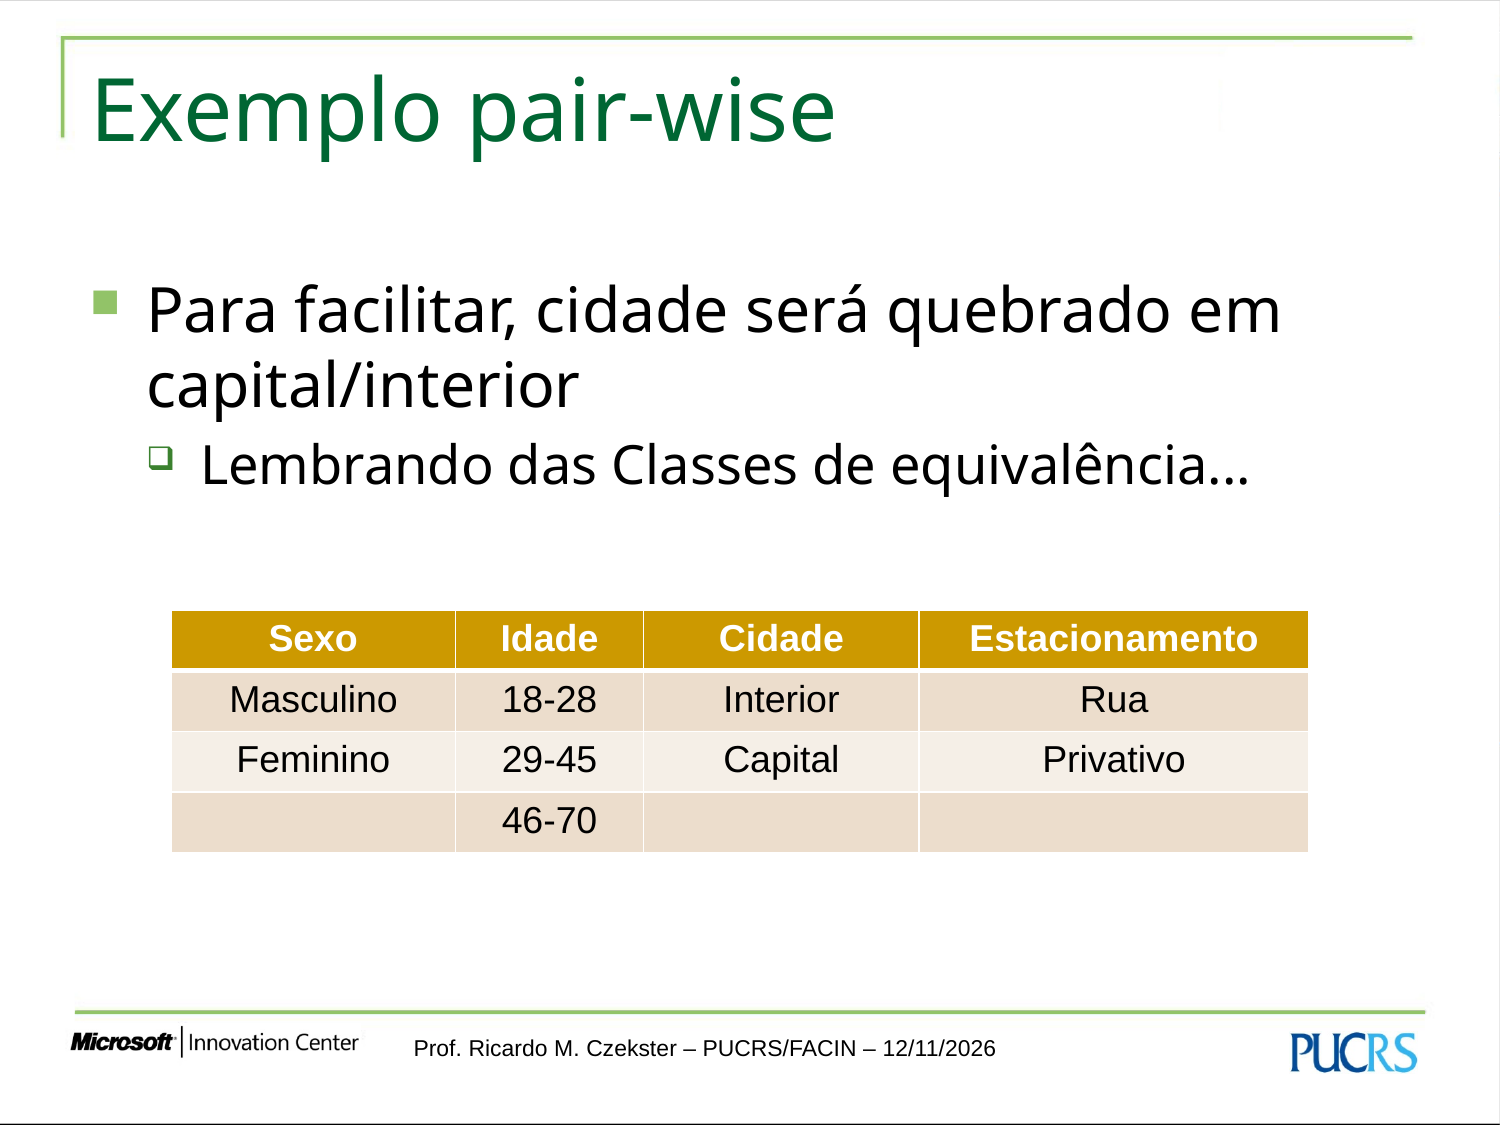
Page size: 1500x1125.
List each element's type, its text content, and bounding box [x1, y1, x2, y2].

table_cell 29-45 [456, 732, 643, 791]
list Para facilitar, cidade será quebrado em capital/interior Lembrando das Classes de equivalência... [74, 262, 1426, 551]
table_cell [644, 793, 918, 852]
title Exemplo pair-wise [74, 46, 1419, 235]
table_header Idade [456, 611, 643, 668]
table_cell 46-70 [456, 793, 643, 852]
table_header Cidade [644, 611, 918, 668]
table_cell 18-28 [456, 673, 643, 731]
table_header Sexo [172, 611, 455, 668]
table_cell Privativo [920, 732, 1308, 791]
table_cell Feminino [172, 732, 455, 791]
table_cell [172, 793, 455, 852]
table_header Estacionamento [920, 611, 1308, 668]
table_cell Masculino [172, 673, 455, 731]
picture [0, 0, 1500, 1125]
table_cell Capital [644, 732, 918, 791]
table_cell Interior [644, 673, 918, 731]
table_cell Rua [920, 673, 1308, 731]
table_cell [920, 793, 1308, 852]
